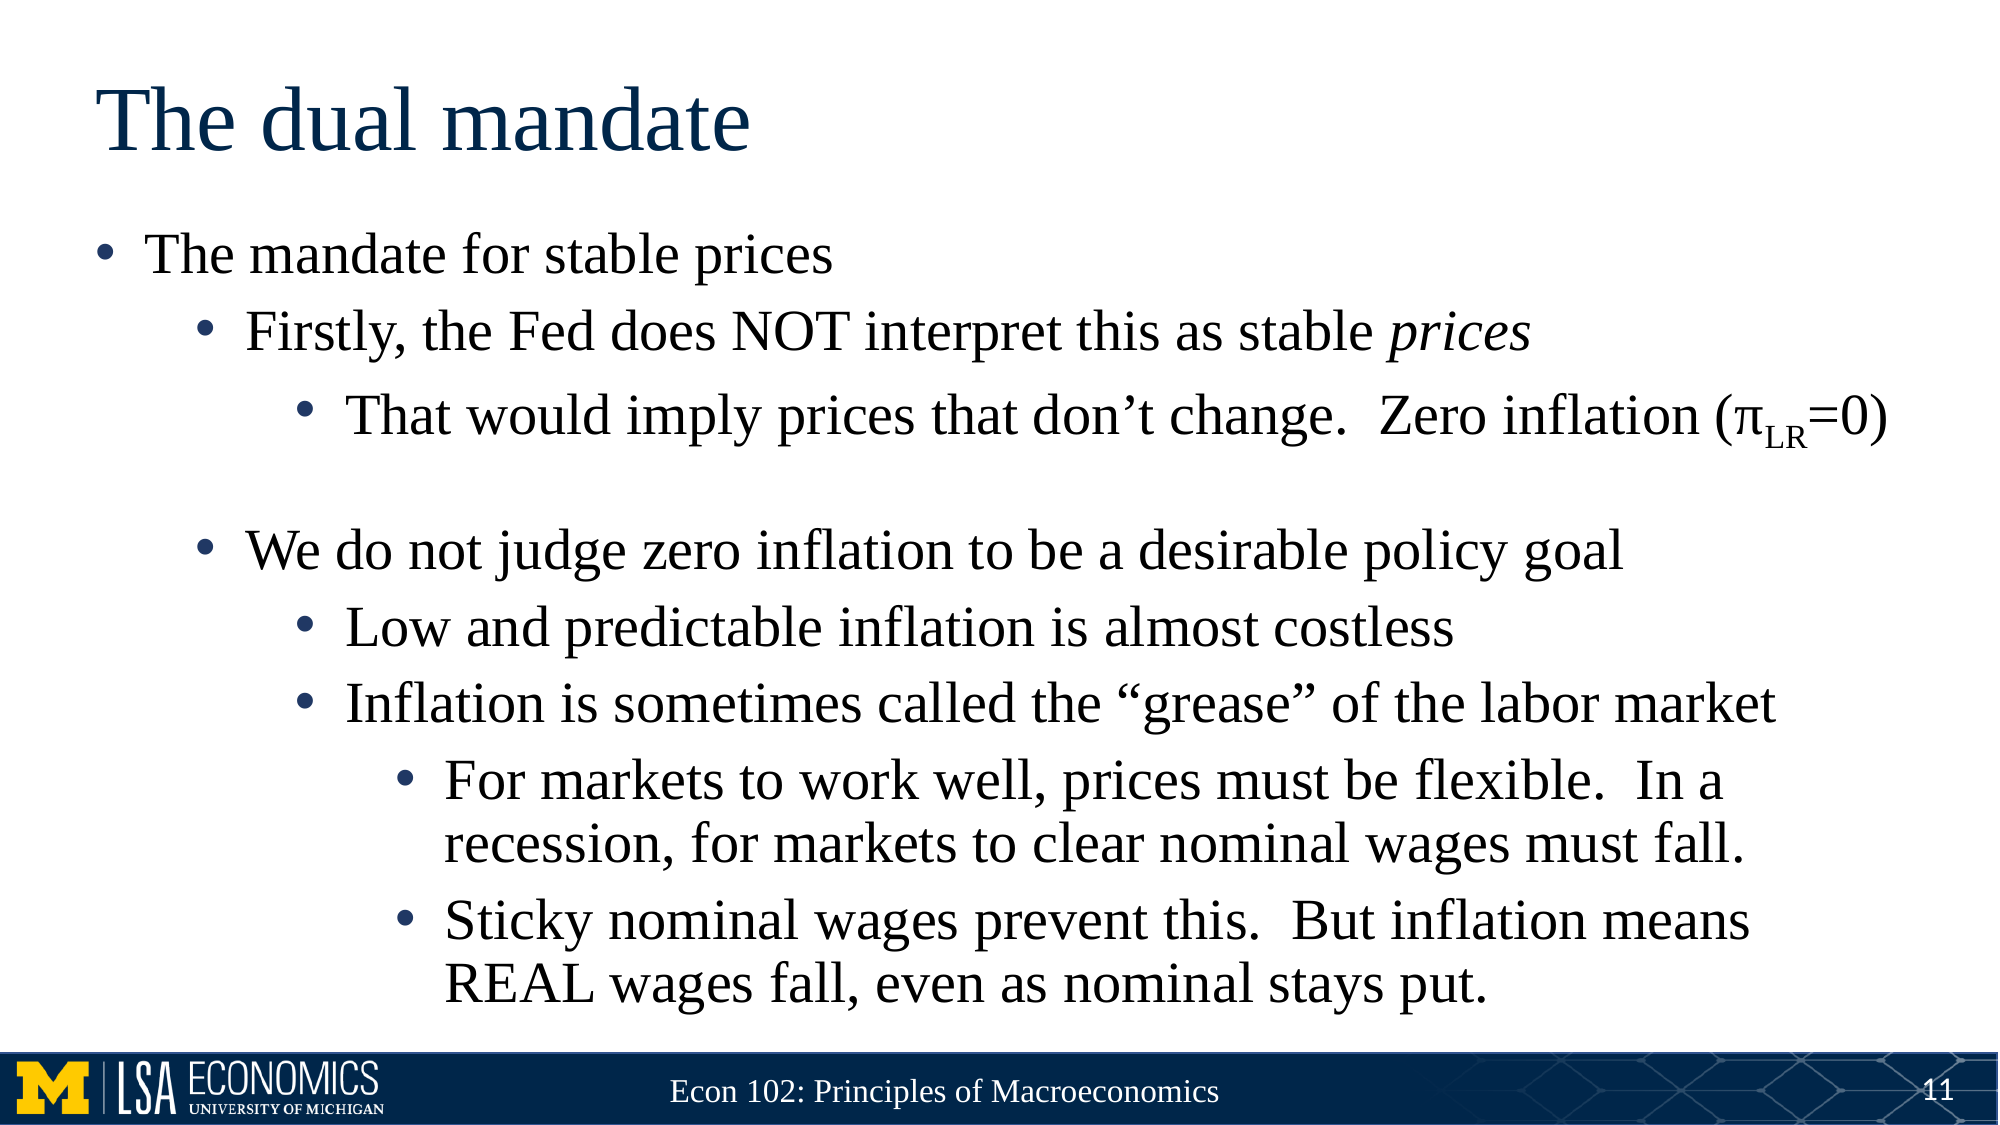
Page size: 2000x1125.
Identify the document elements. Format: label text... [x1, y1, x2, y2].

picture [16, 1060, 384, 1115]
picture [1363, 1052, 2000, 1125]
footer Econ 102: Principles of Macroeconomics [607, 1059, 1283, 1120]
slide_number 11 [1834, 1057, 1975, 1117]
list The mandate for stable prices Firstly, the Fed does NOT interpret this as stable prices That would imply prices that don’t change. Zero inflation (πLR=0) We do not judge zero inflation to be a desirable policy goal Low and predictable inflation is almost costless Inflation is sometimes called the “grease” of the labor market For markets to work well, prices must be flexible. In a recession, for markets to clear nominal wages must fall. Sticky nominal wages prevent this. But inflation means REAL wages fall, even as nominal stays put. [75, 213, 1925, 1066]
title The dual mandate [75, 59, 1925, 182]
